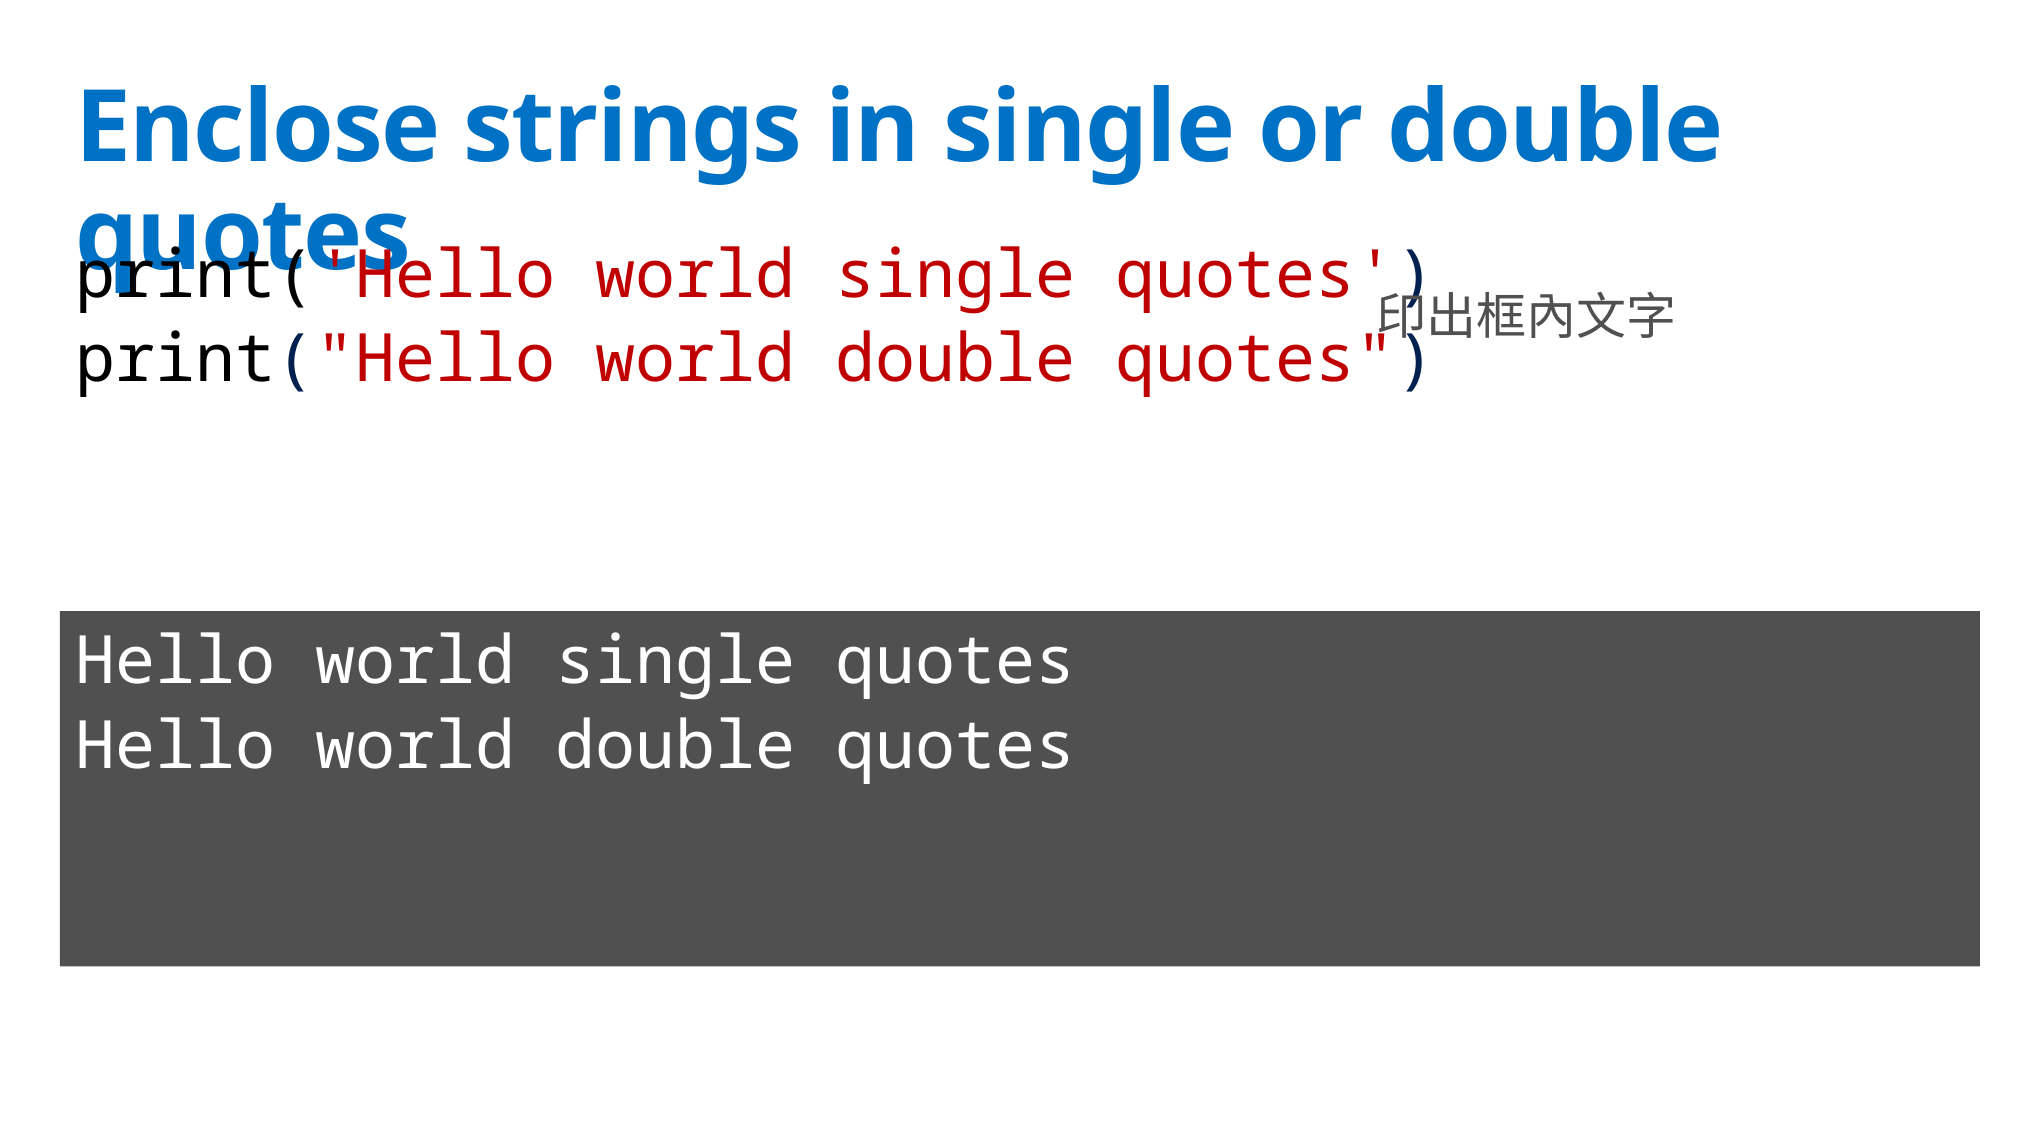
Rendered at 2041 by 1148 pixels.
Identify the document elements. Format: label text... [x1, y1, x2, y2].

title Enclose strings in single or double quotes [60, 60, 1980, 210]
list print('Hello world single quotes') print("Hello world double quotes") [60, 225, 1980, 414]
text_box Hello world single quotes Hello world double quotes [59, 611, 1980, 967]
text_box 印出框內文字 [1346, 267, 1707, 370]
